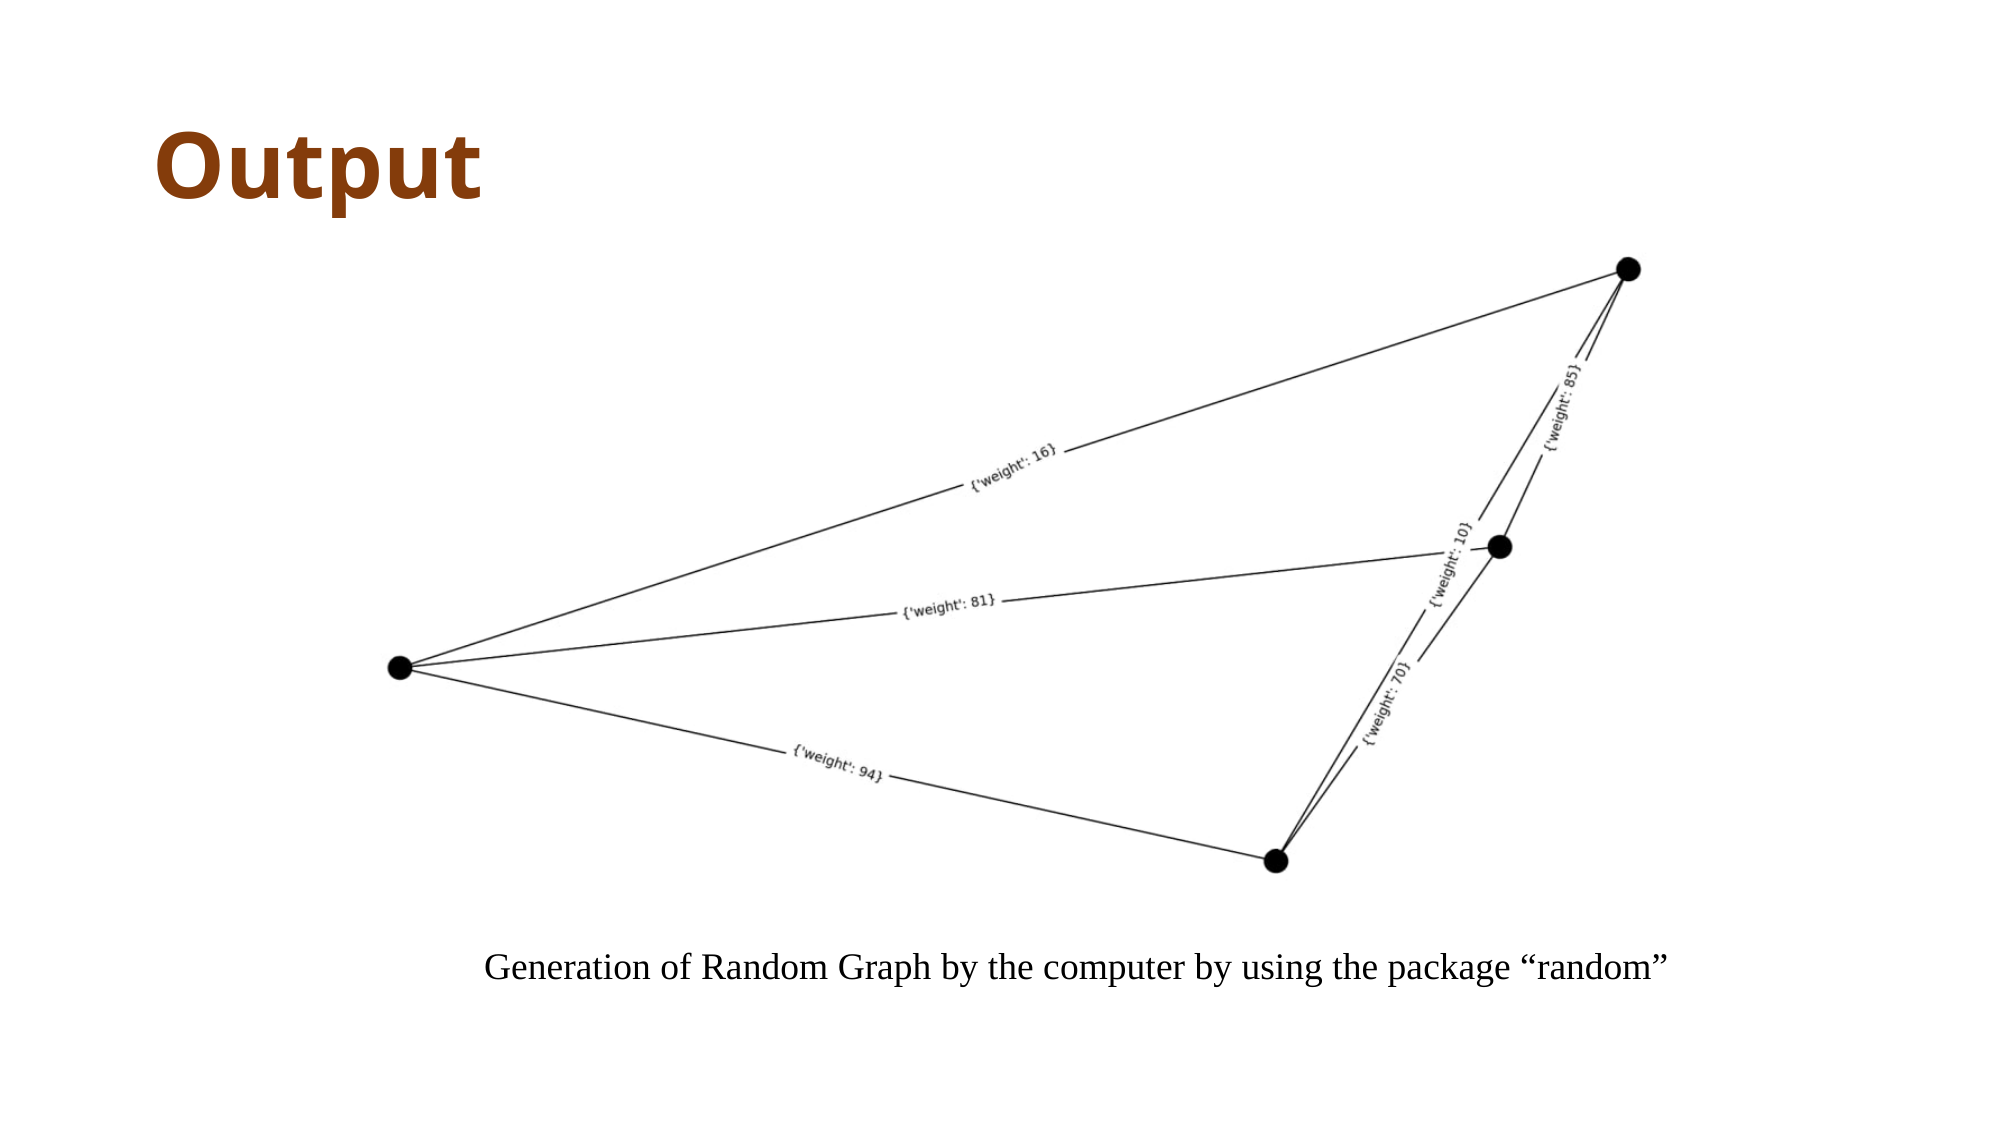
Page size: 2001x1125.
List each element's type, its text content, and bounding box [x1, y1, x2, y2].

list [282, 218, 1718, 912]
text_box Generation of Random Graph by the computer by using the package “random” [407, 912, 1718, 994]
title Output [137, 59, 1863, 278]
